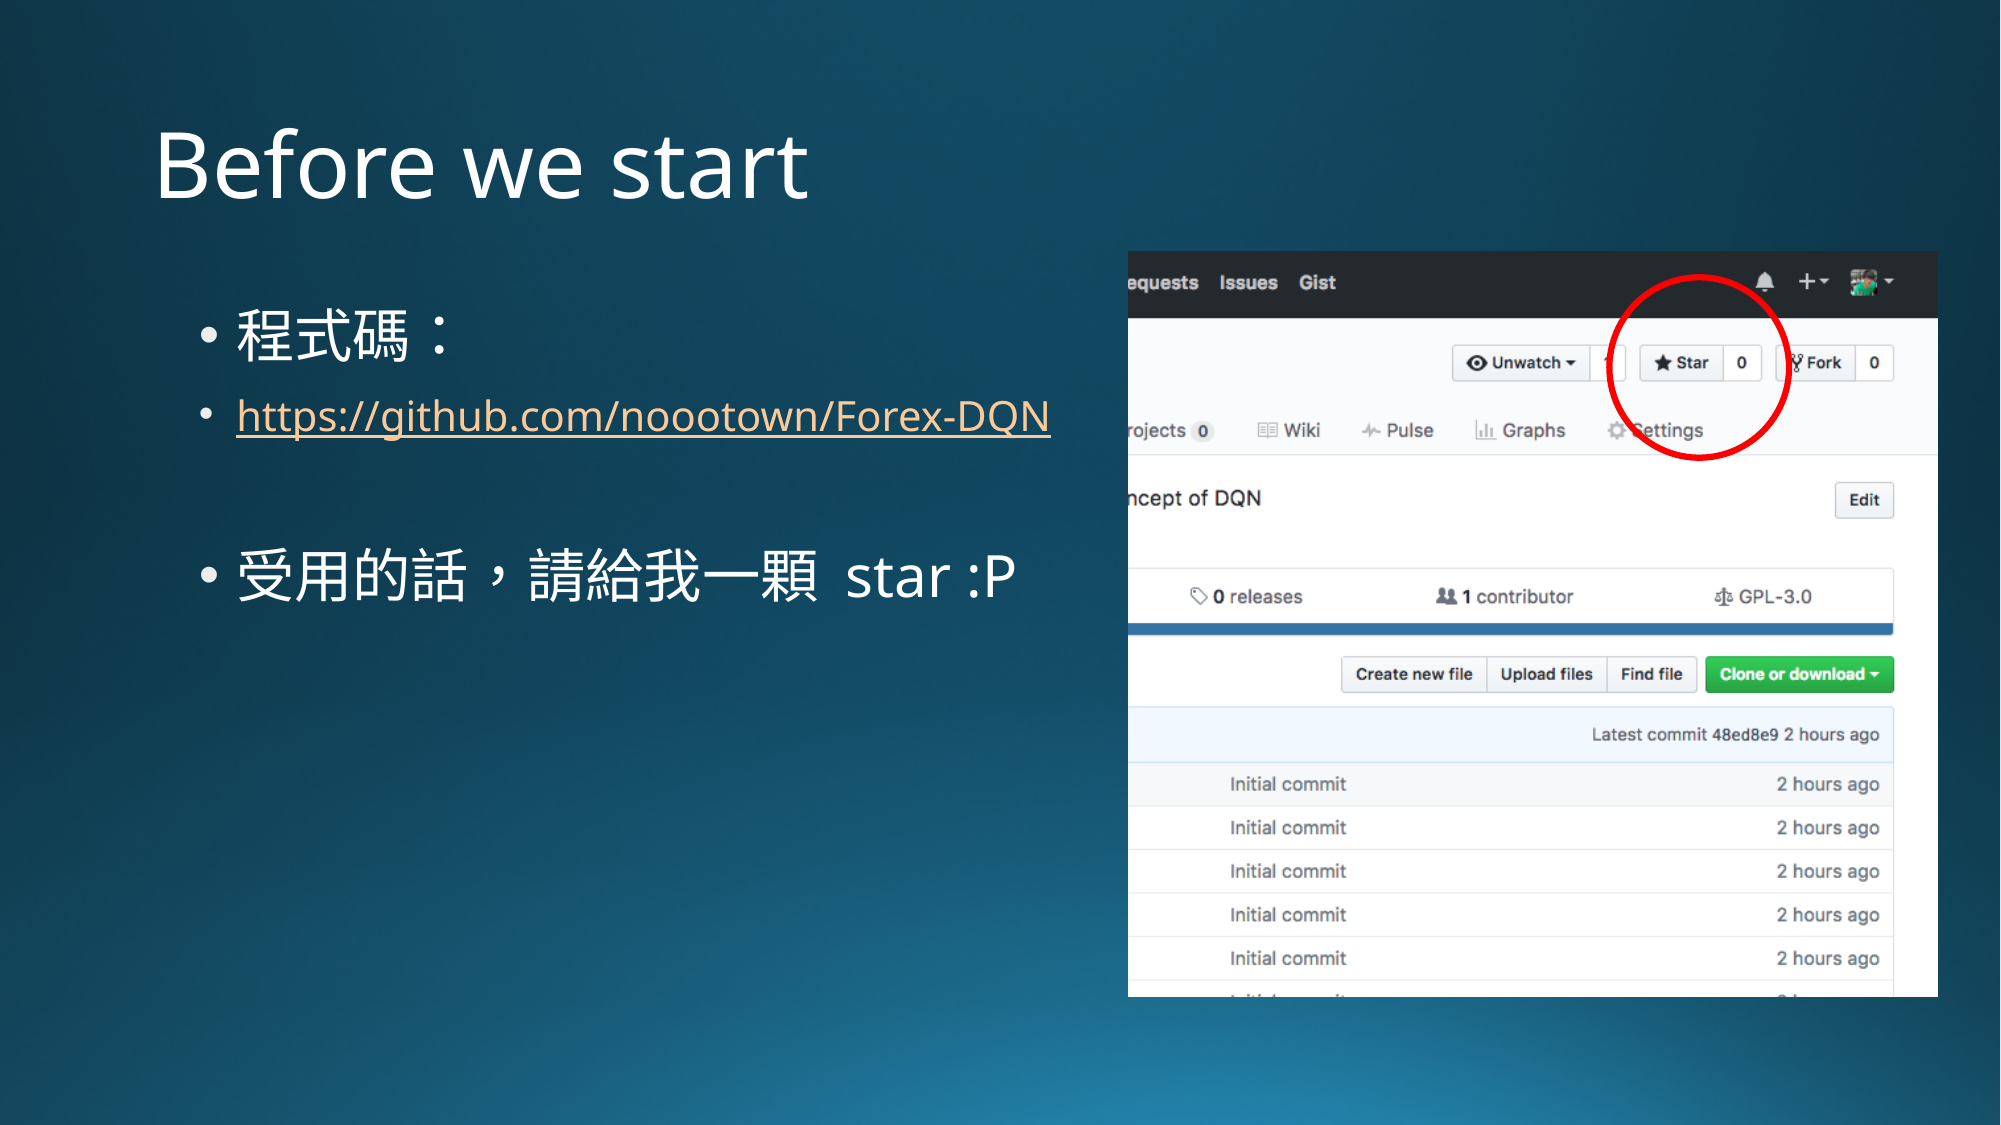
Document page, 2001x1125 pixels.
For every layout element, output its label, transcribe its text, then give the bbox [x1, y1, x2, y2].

title Before we start [137, 59, 1863, 278]
picture [0, 0, 2001, 1125]
list 程式碼： https://github.com/noootown/Forex-DQN 受用的話，請給我一顆 star :P [183, 299, 1863, 1014]
